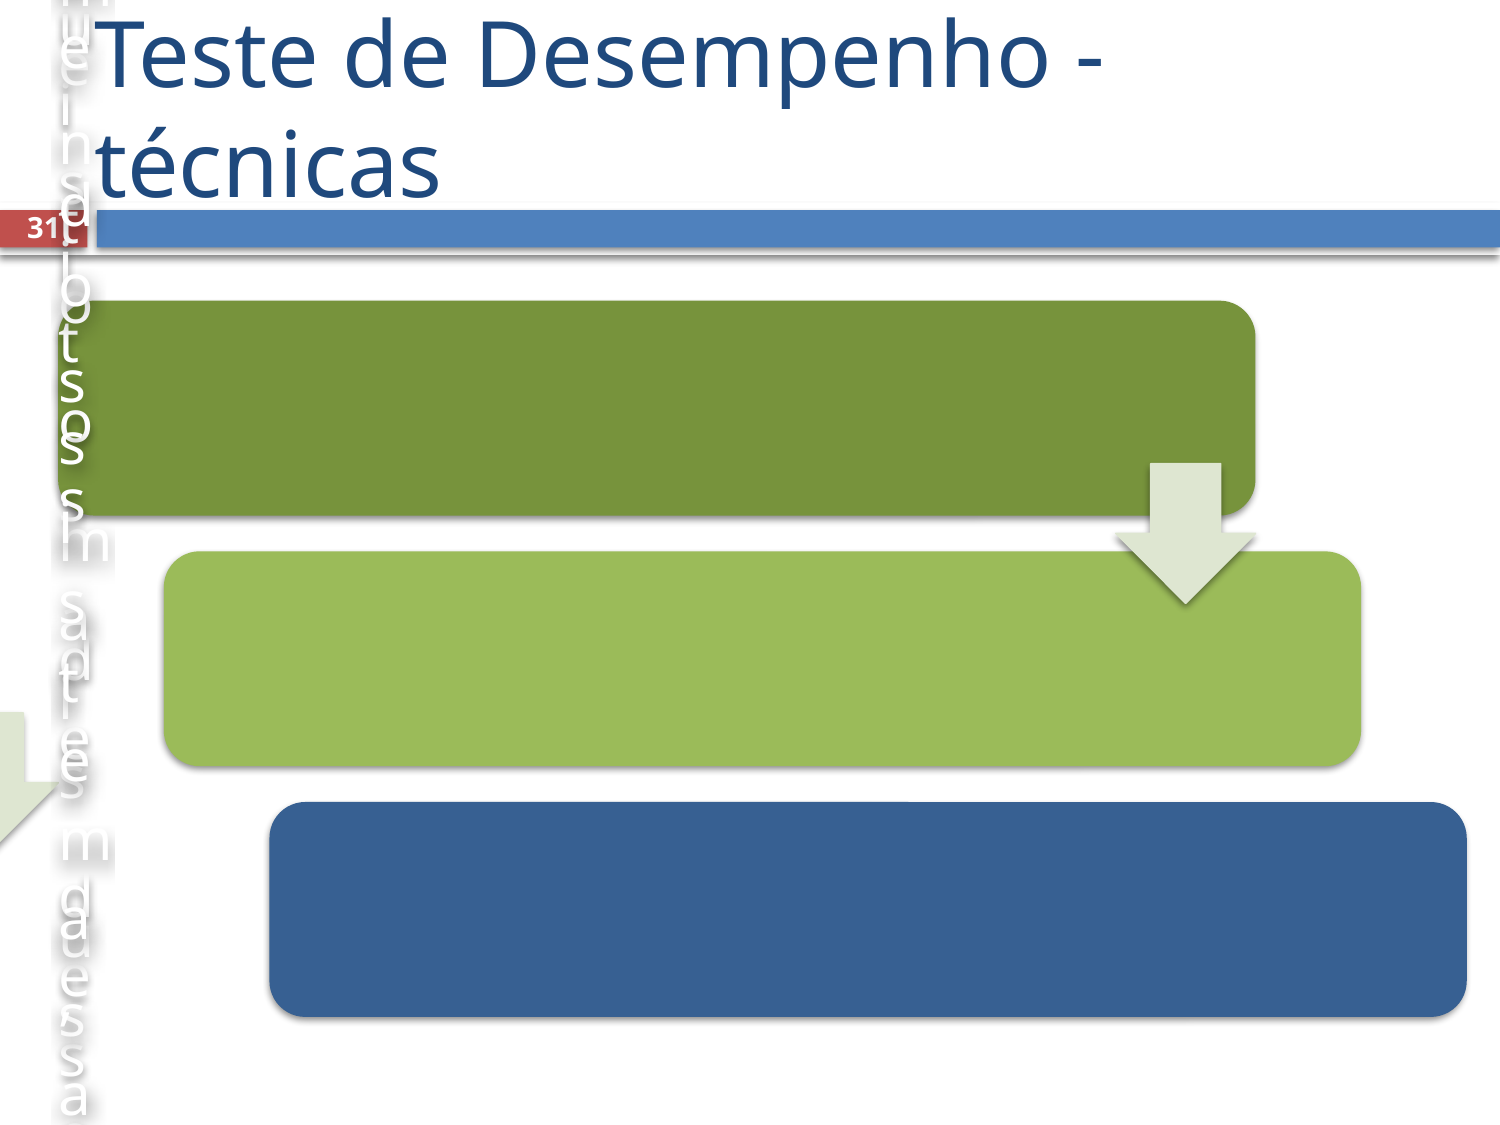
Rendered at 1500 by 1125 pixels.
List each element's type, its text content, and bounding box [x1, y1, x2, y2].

title Teste de Desempenho - técnicas [79, 24, 1430, 188]
slide_number 31 [0, 208, 53, 249]
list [57, 300, 1468, 1018]
